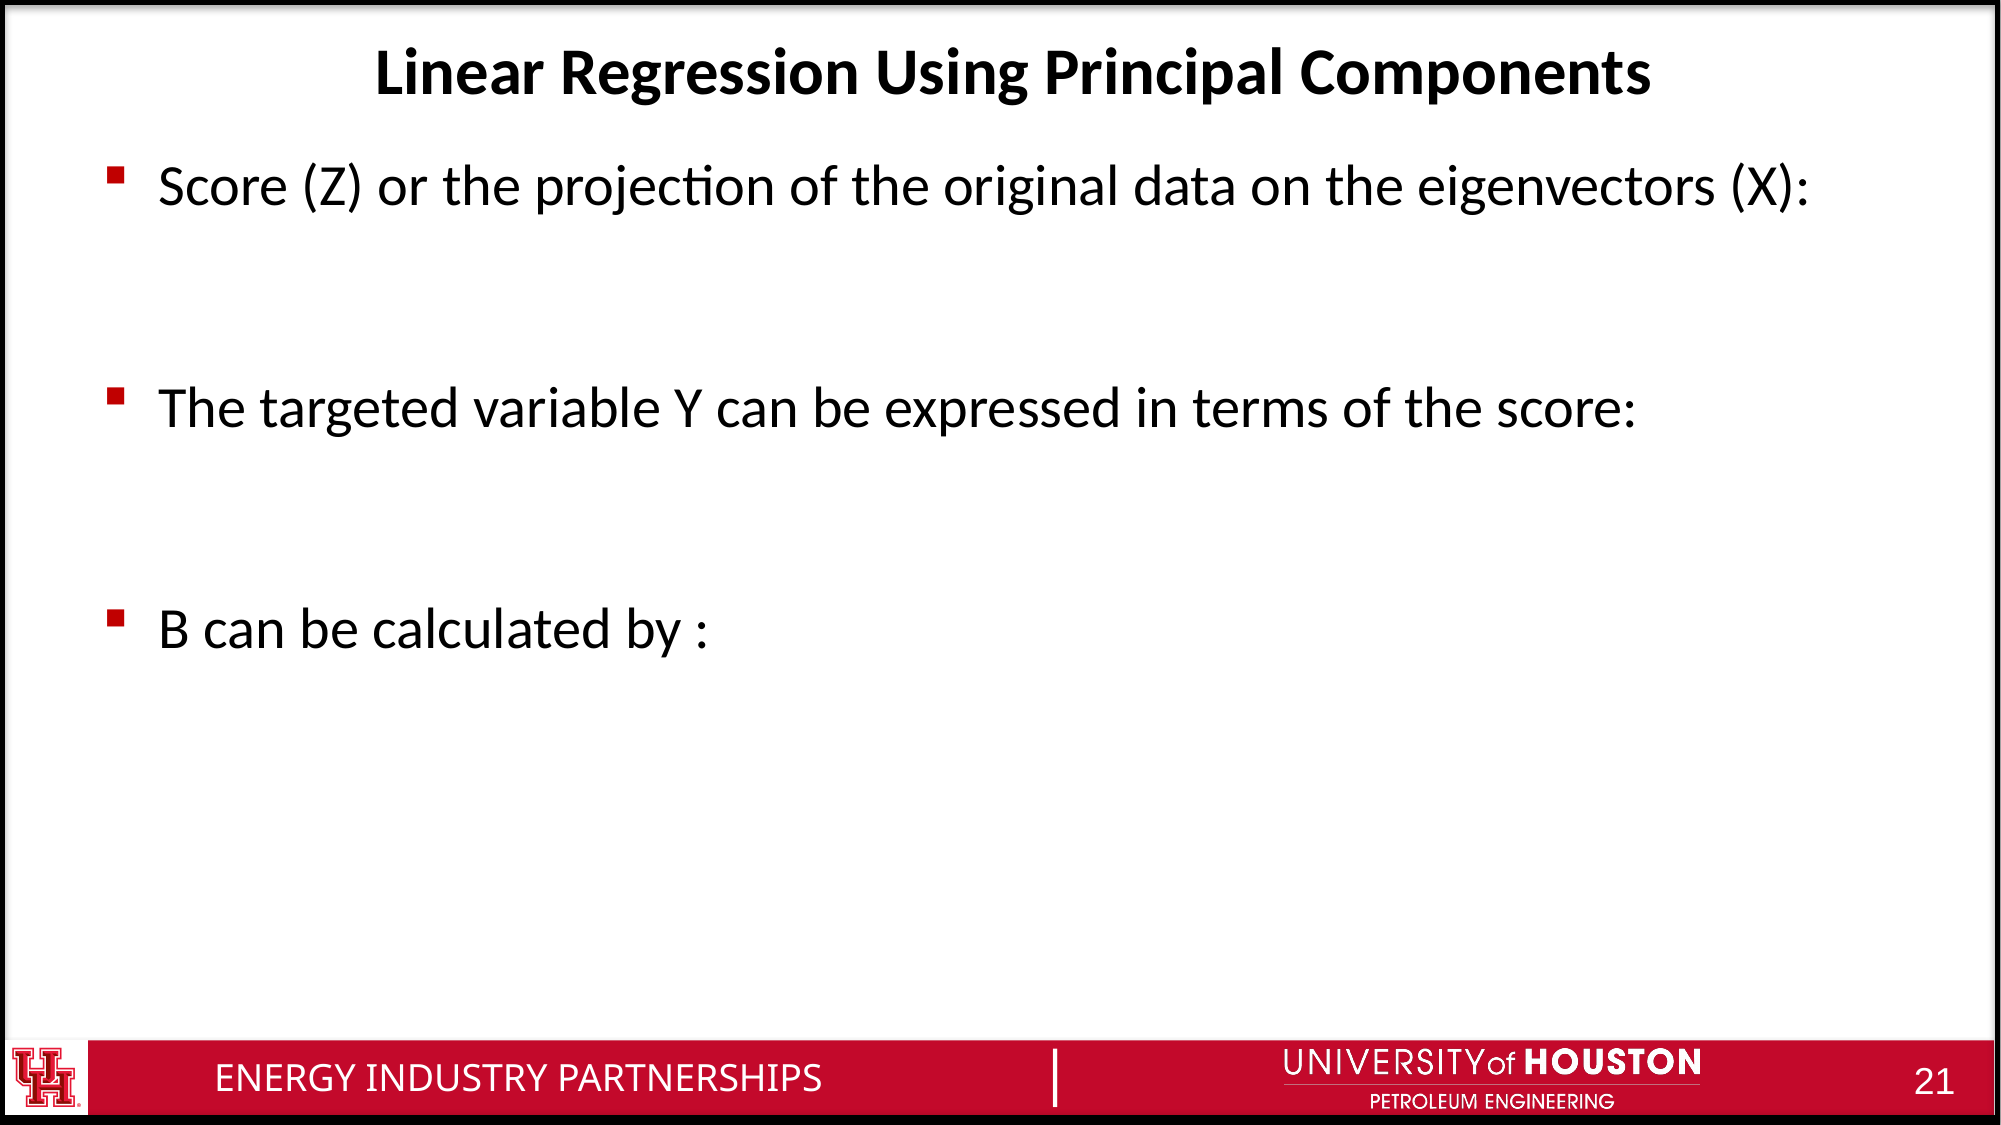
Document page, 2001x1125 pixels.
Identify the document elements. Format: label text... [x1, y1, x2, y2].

title Linear Regression Using Principal Components [87, 11, 1942, 123]
picture [1284, 1048, 1700, 1109]
picture [5, 1040, 88, 1115]
